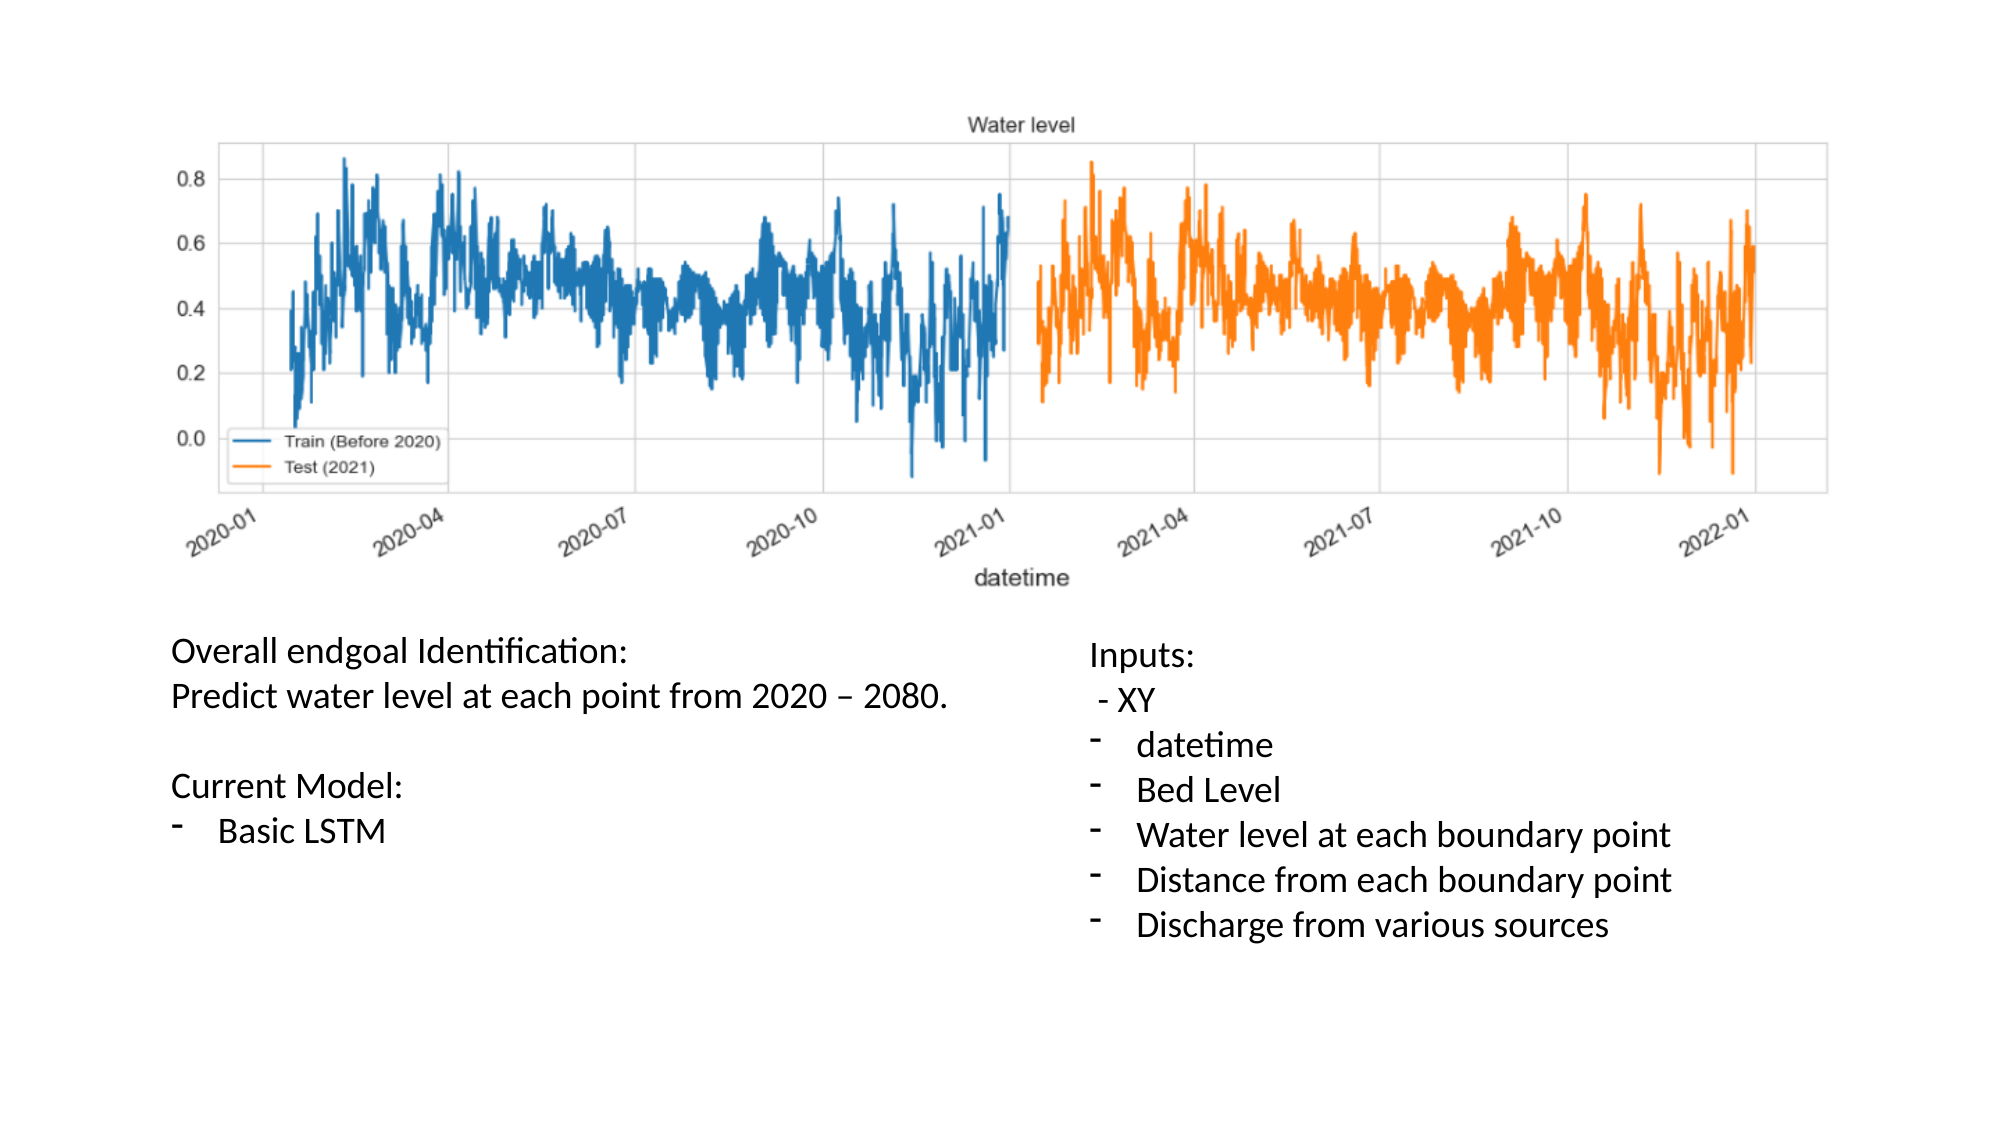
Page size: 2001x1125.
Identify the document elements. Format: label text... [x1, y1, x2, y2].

picture [156, 115, 1844, 601]
text_box Overall endgoal Identification: Predict water level at each point from 2020 – 2080. Current Model: Basic LSTM [156, 618, 972, 904]
text_box Inputs: - XY datetime Bed Level Water level at each boundary point Distance from each boundary point Discharge from various sources [1074, 622, 1805, 953]
